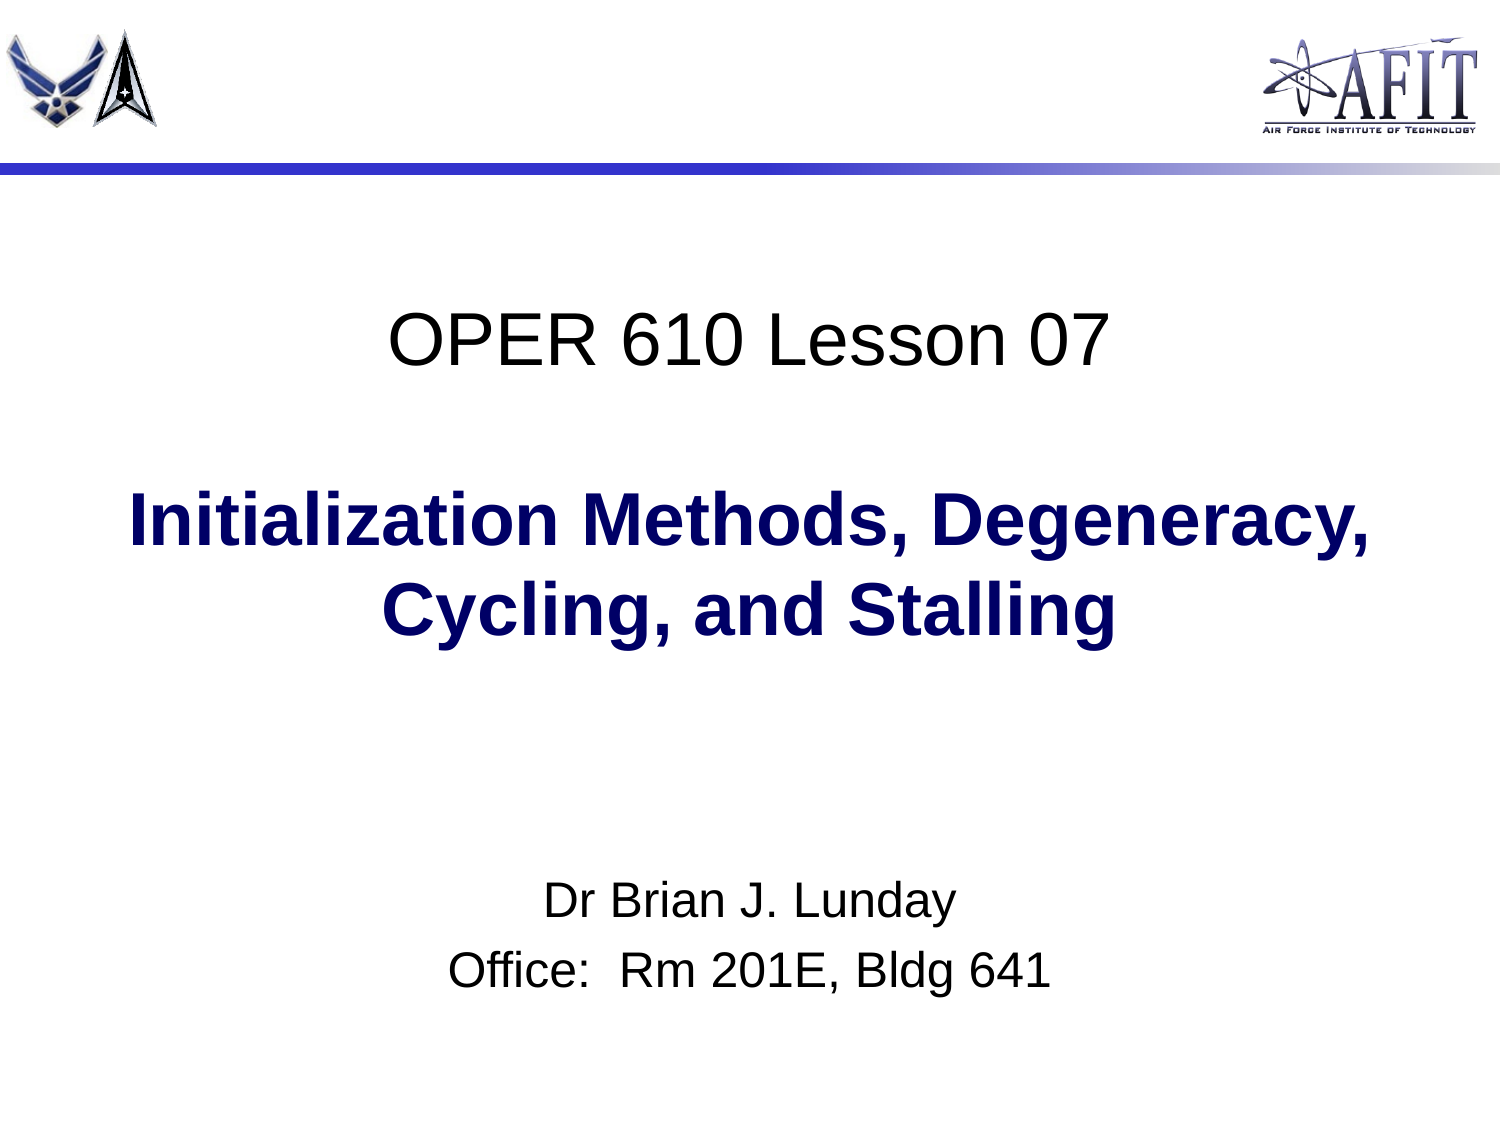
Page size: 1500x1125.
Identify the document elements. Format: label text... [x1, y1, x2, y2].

picture [6, 29, 178, 128]
subtitle Dr Brian J. Lunday Office: Rm 201E, Bldg 641 [224, 859, 1276, 1056]
title OPER 610 Lesson 07 Initialization Methods, Degeneracy, Cycling, and Stalling [112, 349, 1388, 591]
